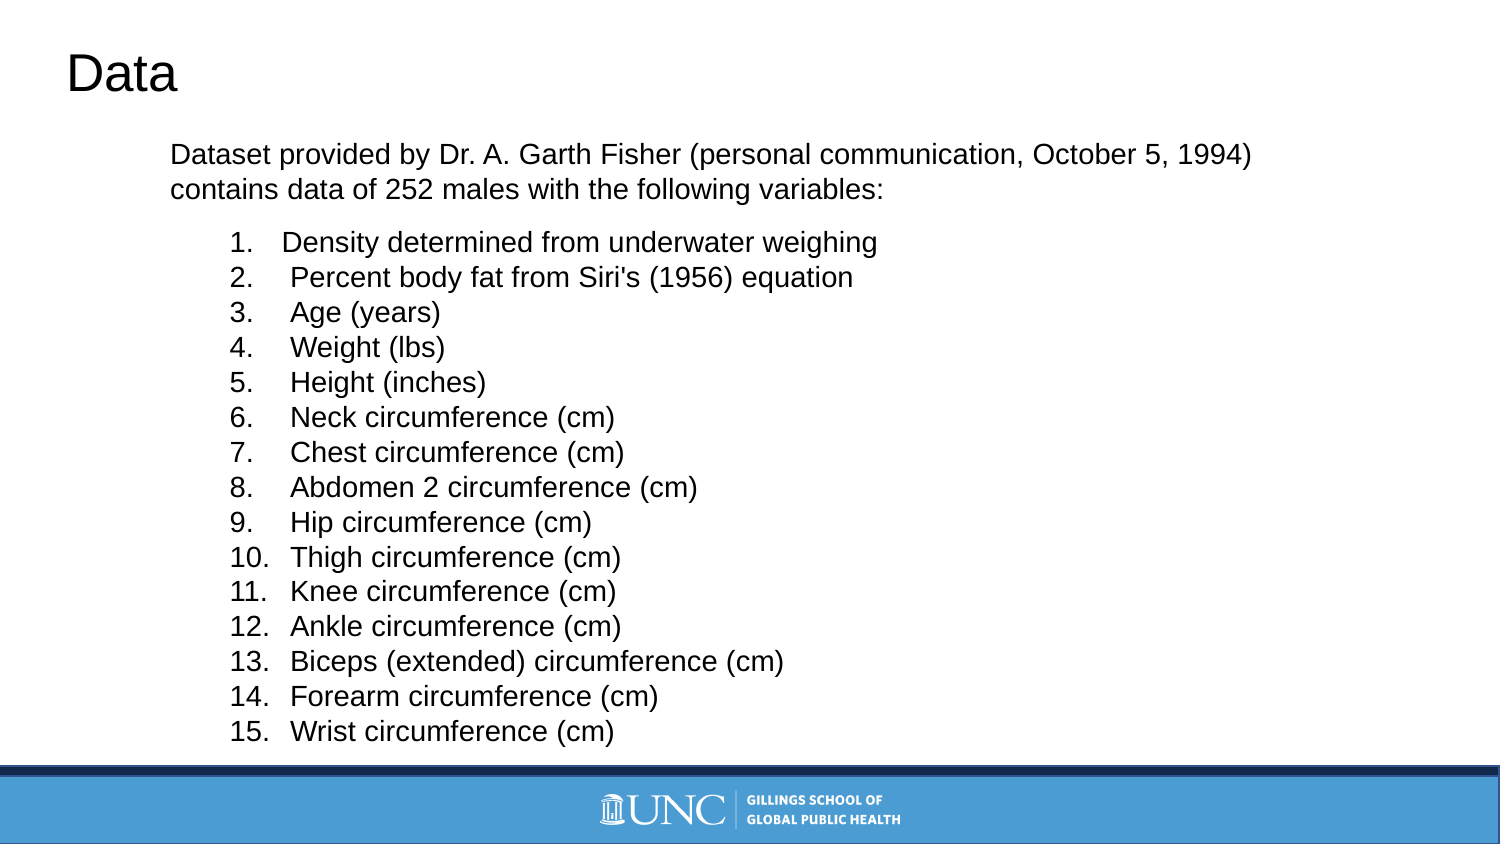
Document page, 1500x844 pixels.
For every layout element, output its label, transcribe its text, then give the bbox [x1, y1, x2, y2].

text_box Dataset provided by Dr. A. Garth Fisher (personal communication, October 5, 1994) contains data of 252 males with the following variables: [155, 120, 1342, 220]
picture [600, 789, 900, 829]
text_box [0, 766, 1499, 777]
text_box Density determined from underwater weighing Percent body fat from Siri's (1956) equation Age (years) Weight (lbs) Height (inches) Neck circumference (cm) Chest circumference (cm) Abdomen 2 circumference (cm) Hip circumference (cm) Thigh circumference (cm) Knee circumference (cm) Ankle circumference (cm) Biceps (extended) circumference (cm) Forearm circumference (cm) Wrist circumference (cm) [191, 208, 1190, 763]
text_box [0, 777, 1499, 844]
text_box Data [51, 23, 1449, 117]
